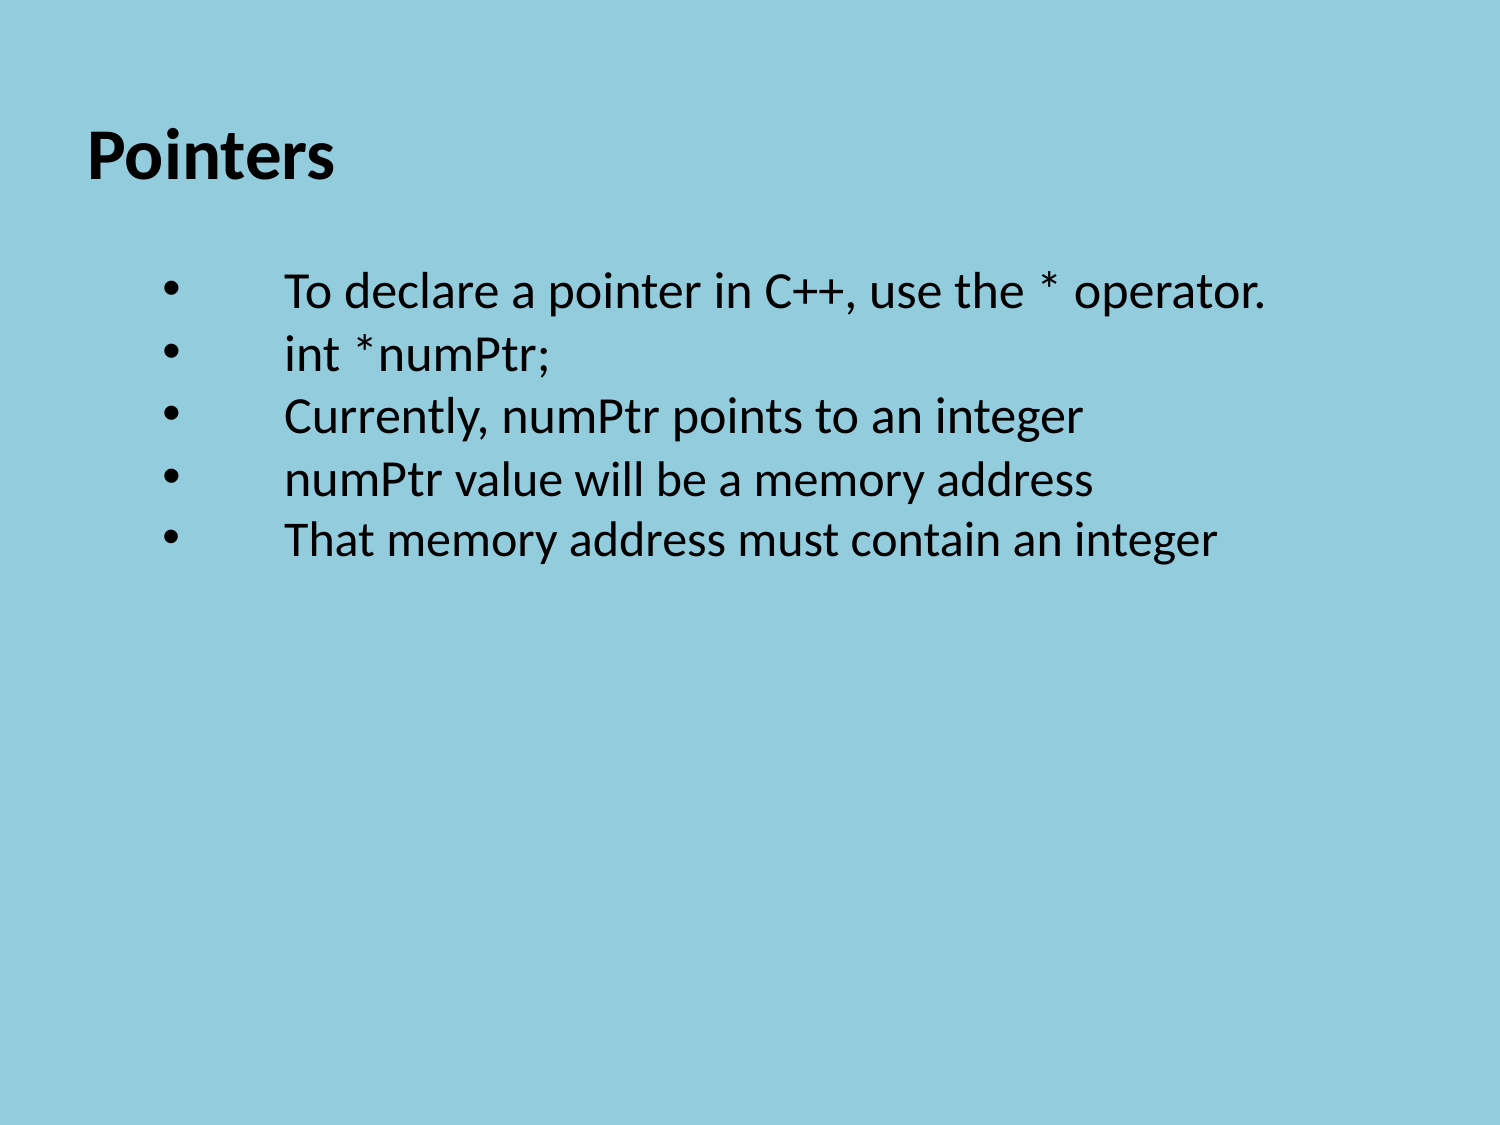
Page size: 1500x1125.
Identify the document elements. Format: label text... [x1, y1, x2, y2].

text_box Pointers To declare a pointer in C++, use the * operator. int *numPtr; Currently, numPtr points to an integer numPtr value will be a memory address That memory address must contain an integer [0, 1, 1500, 573]
